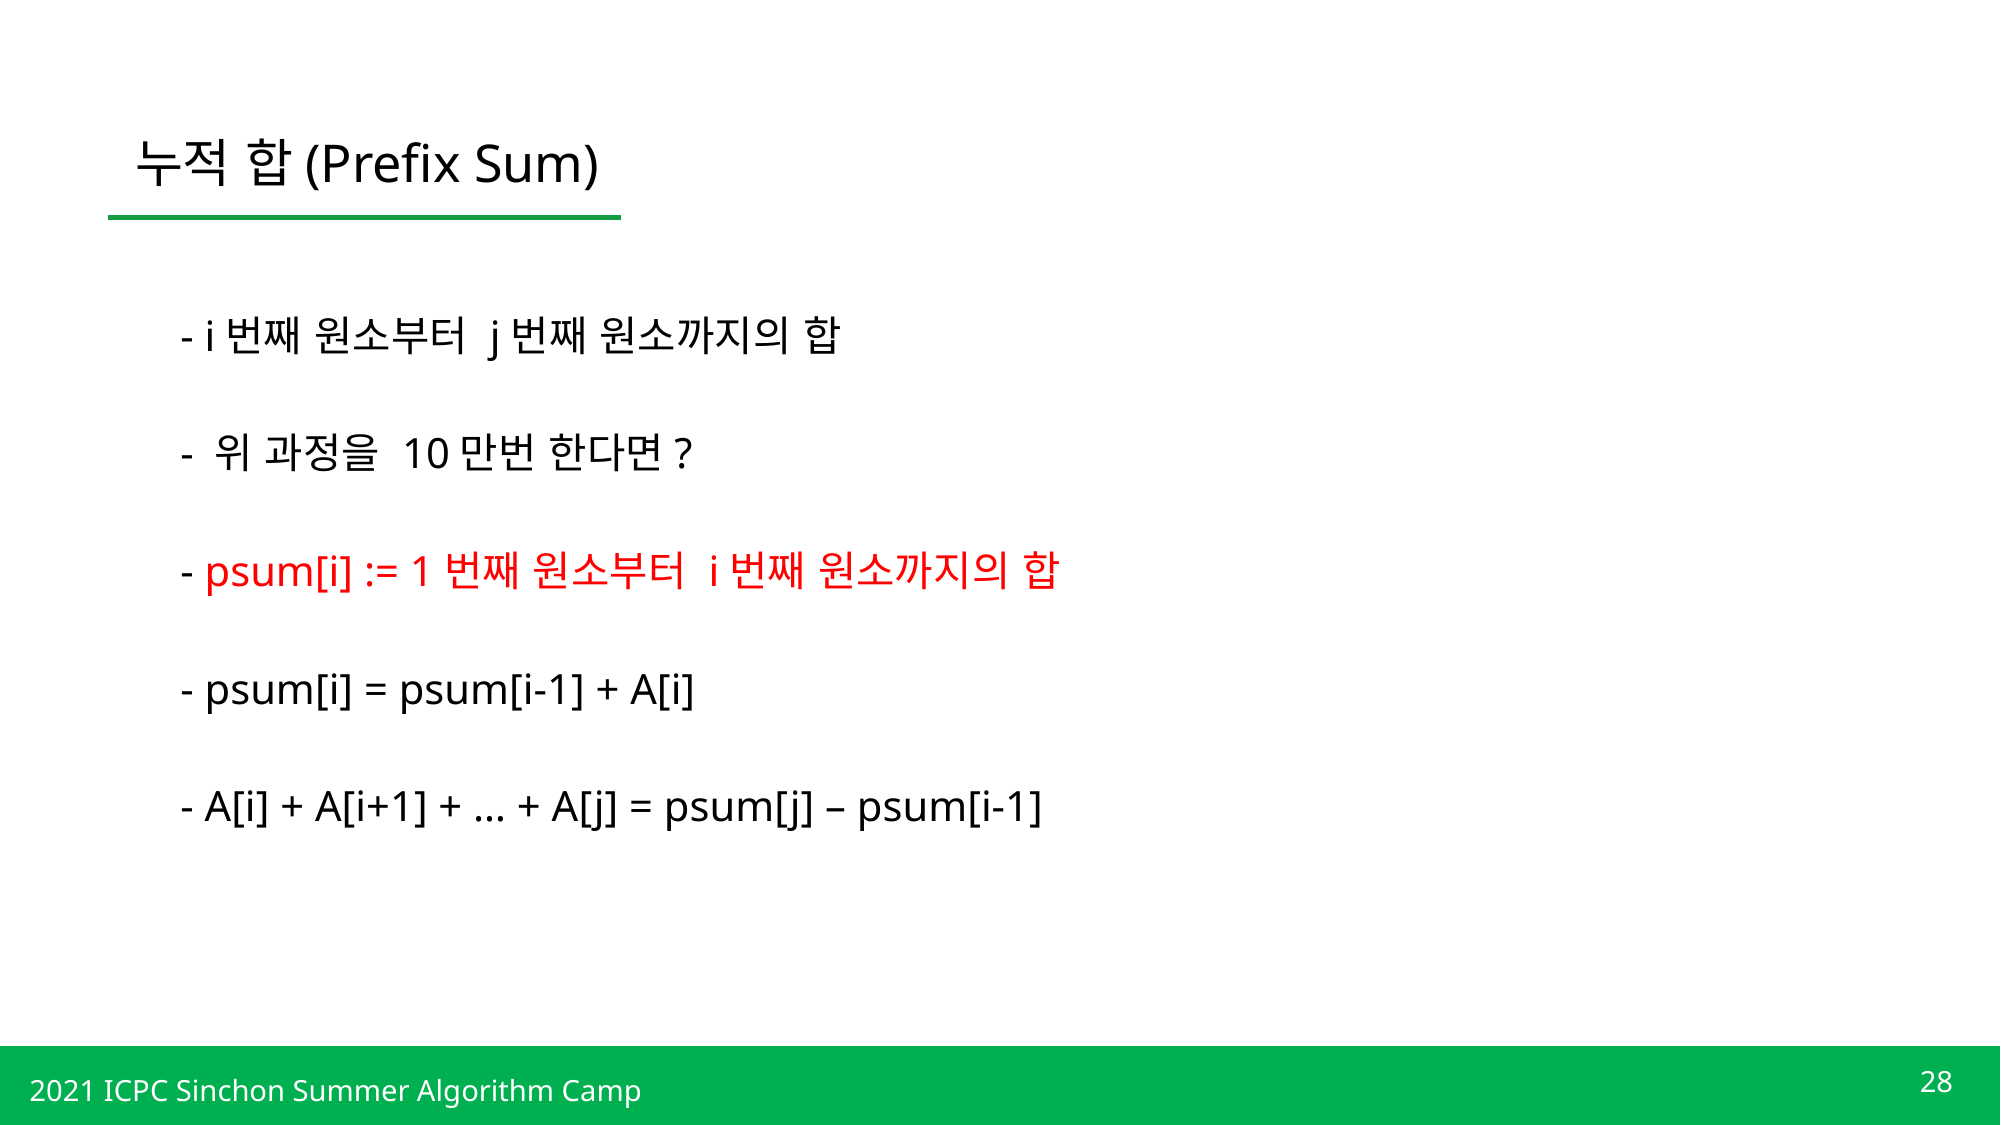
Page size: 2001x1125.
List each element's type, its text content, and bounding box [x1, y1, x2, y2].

text_box - psum[i] = psum[i-1] + A[i] [165, 655, 1079, 720]
text_box - i번째 원소부터 j번째 원소까지의 합 [165, 302, 1079, 368]
text_box - A[i] + A[i+1] + … + A[j] = psum[j] – psum[i-1] [165, 772, 1145, 838]
text_box 2021 ICPC Sinchon Summer Algorithm Camp [14, 1064, 880, 1115]
slide_number 28 [1817, 1053, 1969, 1114]
text_box [0, 1046, 2000, 1125]
text_box - 위 과정을 10만번 한다면? [165, 419, 1079, 485]
text_box 누적 합(Prefix Sum) [120, 123, 1046, 201]
text_box - psum[i] := 1번째 원소부터 i번째 원소까지의 합 [165, 537, 1079, 603]
